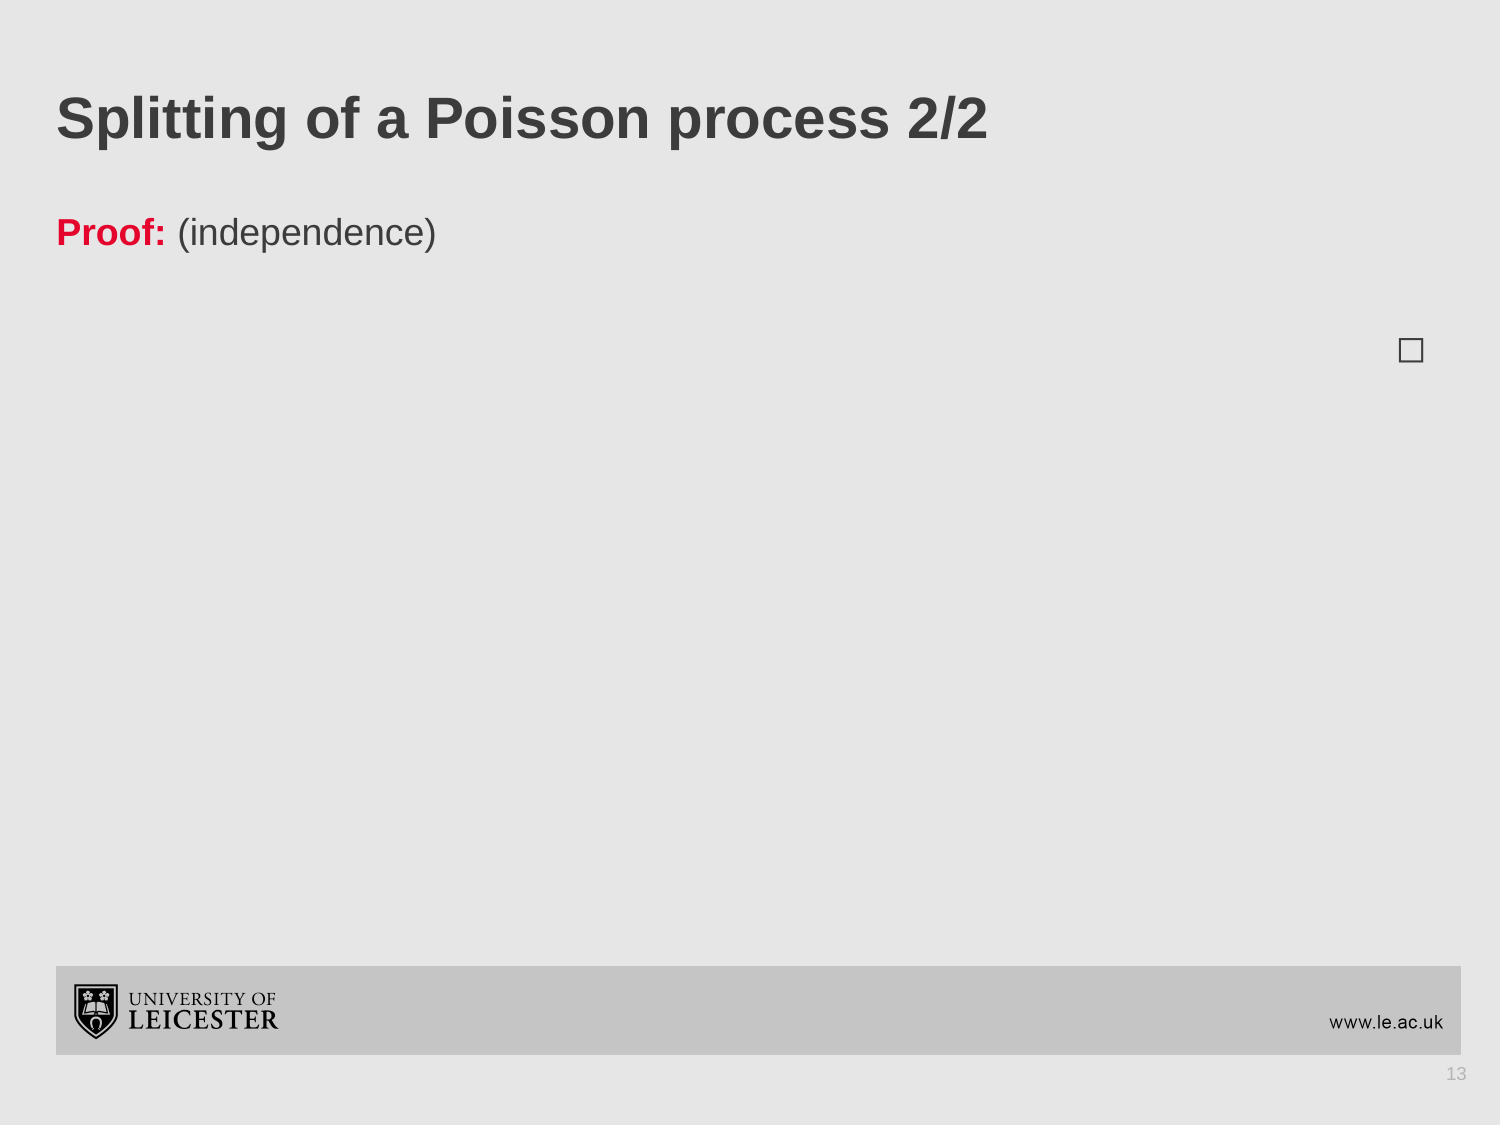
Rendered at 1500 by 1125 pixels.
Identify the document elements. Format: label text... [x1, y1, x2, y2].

picture [56, 966, 1461, 1055]
slide_number 13 [1144, 1042, 1482, 1103]
title Splitting of a Poisson process 2/2 [56, 80, 1442, 151]
